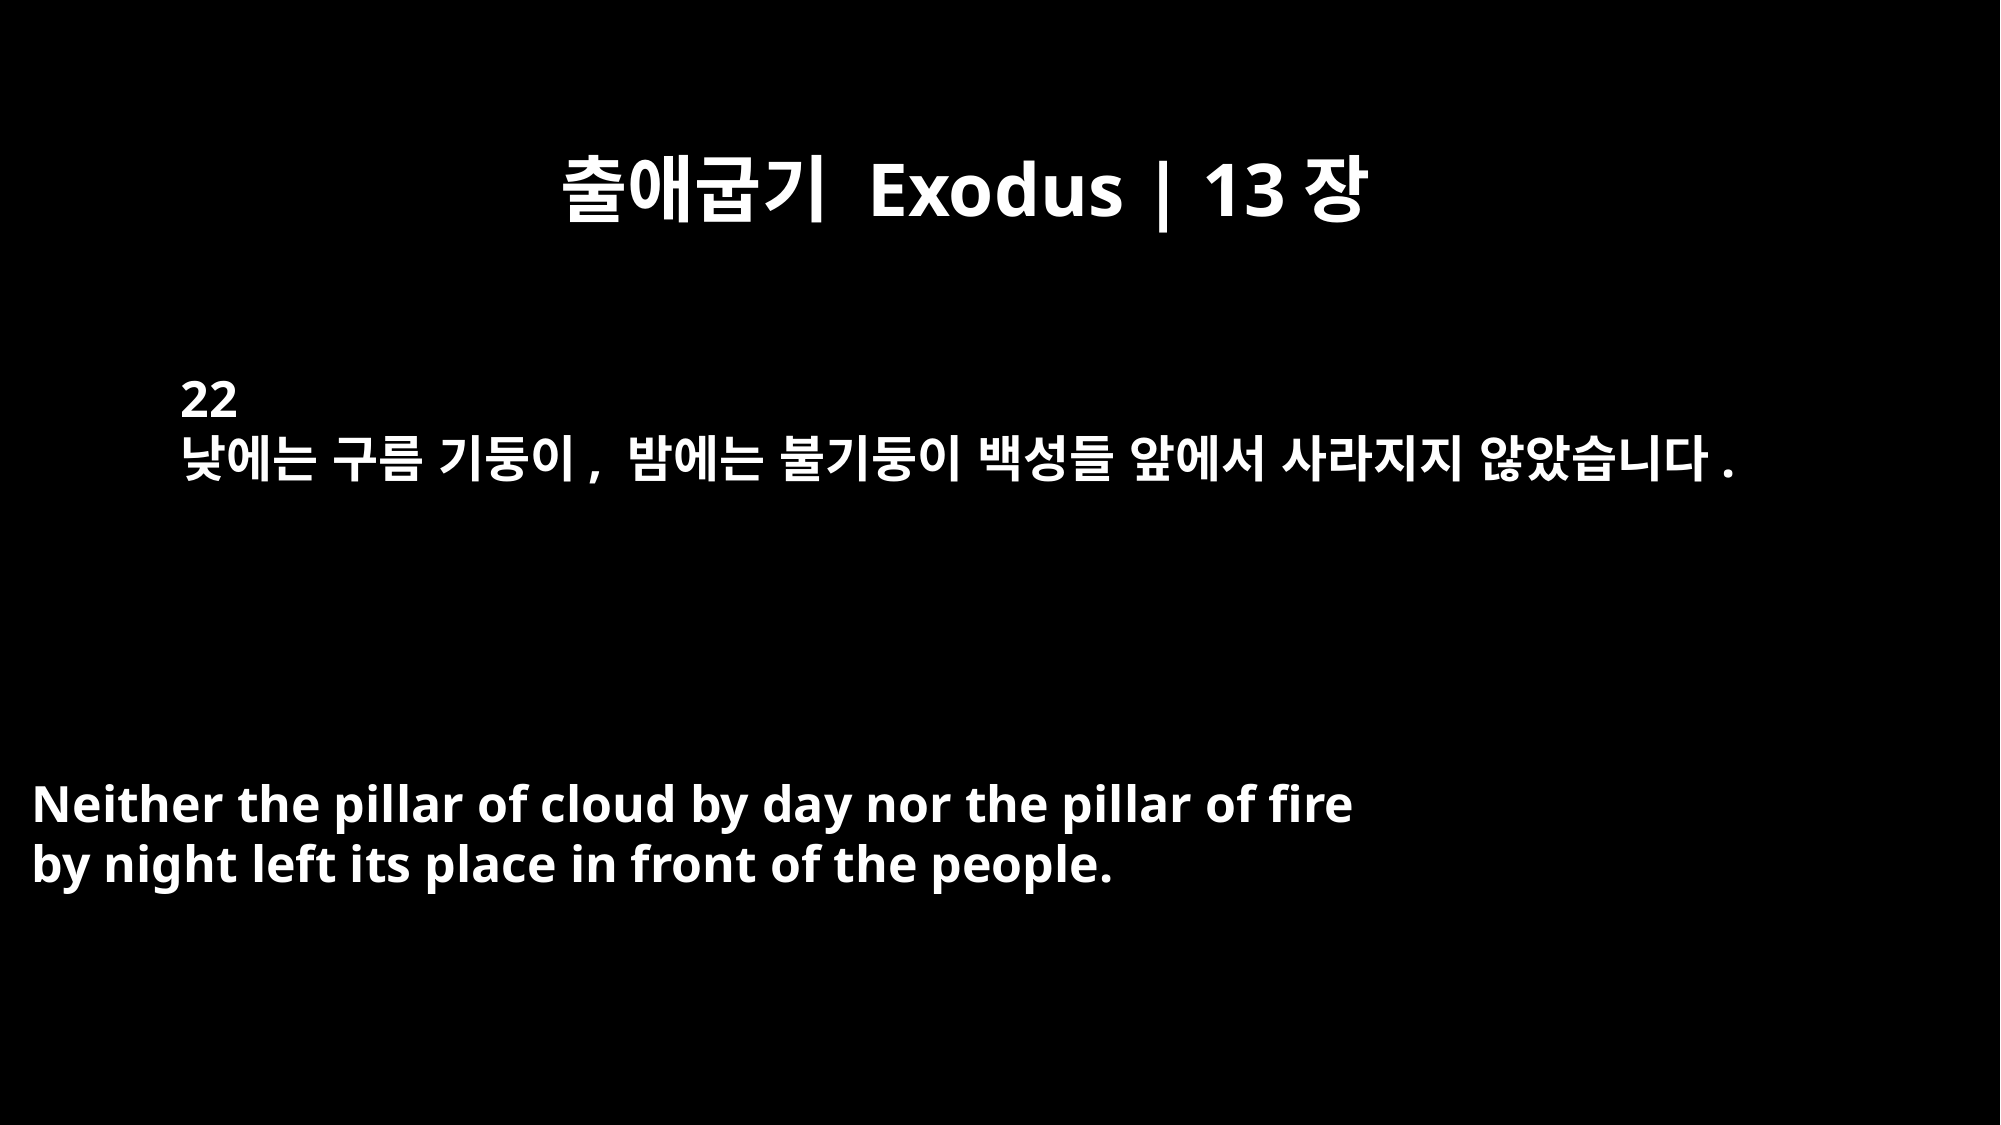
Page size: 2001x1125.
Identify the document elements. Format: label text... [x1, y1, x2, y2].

text_box 22 낮에는 구름 기둥이, 밤에는 불기둥이 백성들 앞에서 사라지지 않았습니다. [165, 359, 1752, 495]
text_box 출애굽기 Exodus | 13장 [545, 136, 1387, 239]
text_box Neither the pillar of cloud by day nor the pillar of fire by night left its place in front of the people. [17, 764, 1383, 900]
